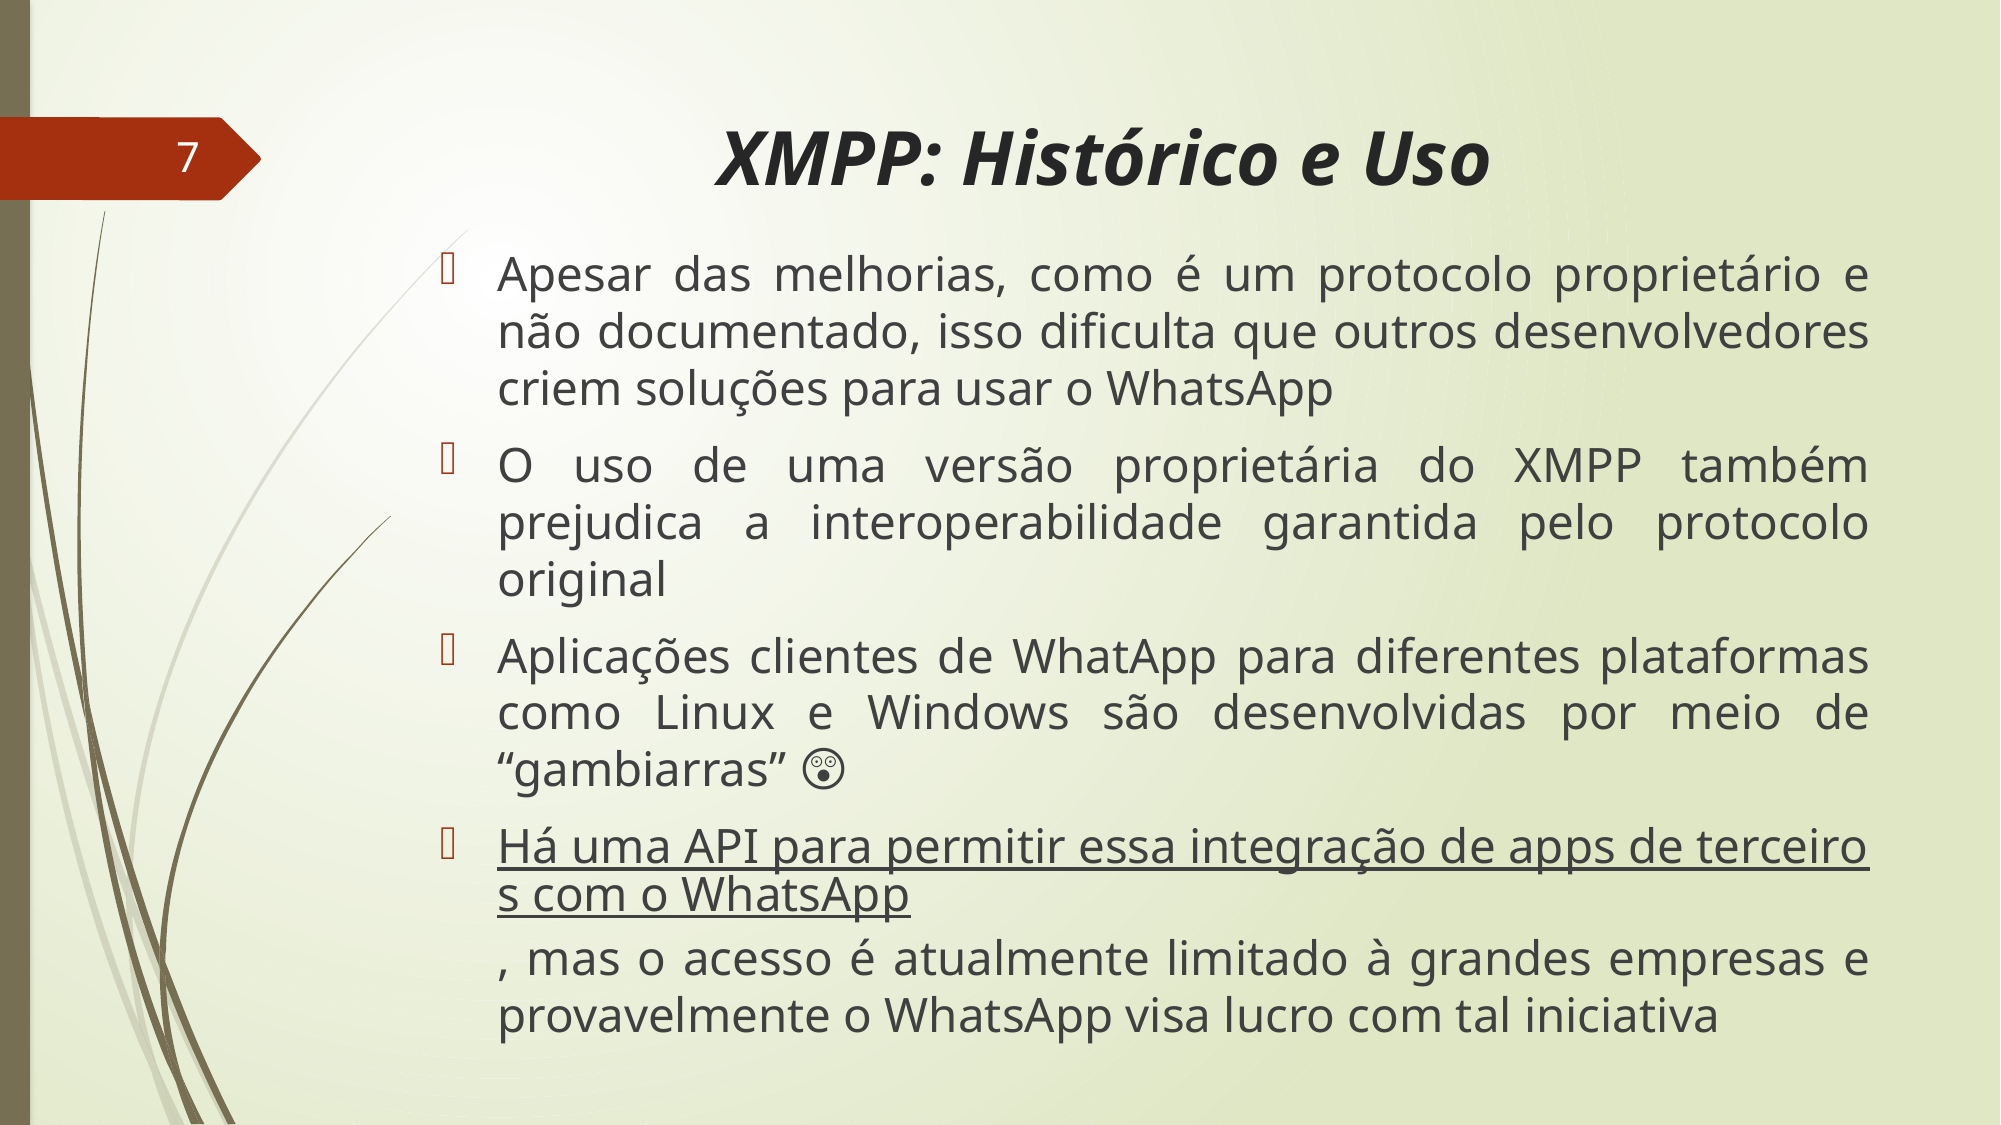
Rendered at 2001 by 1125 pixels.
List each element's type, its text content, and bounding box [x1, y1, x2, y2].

title XMPP: Histórico e Uso [323, 102, 1888, 294]
slide_number 7 [87, 129, 216, 190]
list Apesar das melhorias, como é um protocolo proprietário e não documentado, isso dificulta que outros desenvolvedores criem soluções para usar o WhatsApp O uso de uma versão proprietária do XMPP também prejudica a interoperabilidade garantida pelo protocolo original Aplicações clientes de WhatApp para diferentes plataformas como Linux e Windows são desenvolvidas por meio de “gambiarras” 😲 Há uma API para permitir essa integração de apps de terceiros com o WhatsApp, mas o acesso é atualmente limitado à grandes empresas e provavelmente o WhatsApp visa lucro com tal iniciativa [424, 236, 1888, 1007]
